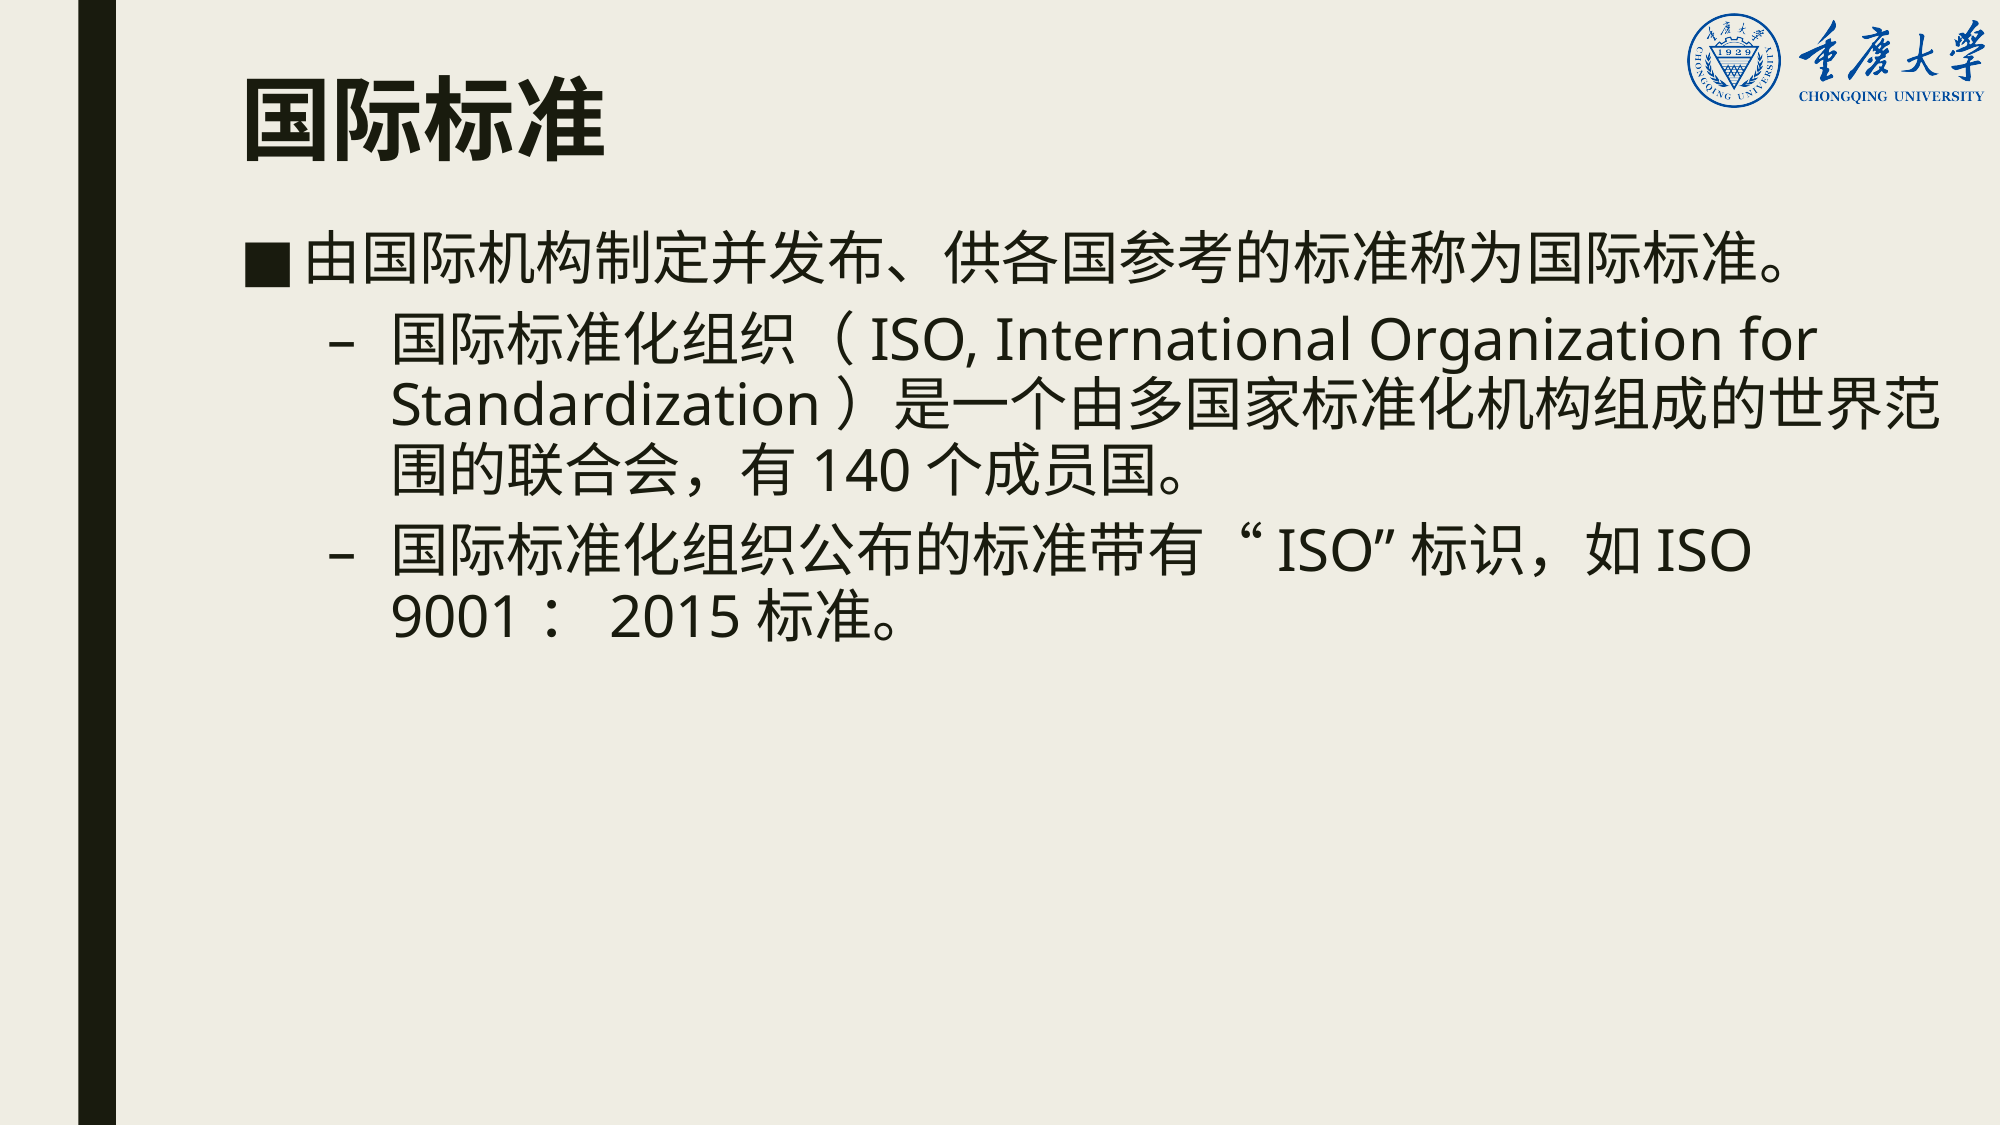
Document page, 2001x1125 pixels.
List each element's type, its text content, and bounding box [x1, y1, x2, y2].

title 国际标准 [225, 67, 1800, 219]
list 由国际机构制定并发布、供各国参考的标准称为国际标准。 国际标准化组织（ISO, International Organization for Standardization）是一个由多国家标准化机构组成的世界范围的联合会，有140个成员国。 国际标准化组织公布的标准带有“ISO”标识，如ISO 9001：2015标准。 [225, 219, 1982, 1041]
picture [1687, 13, 1985, 108]
